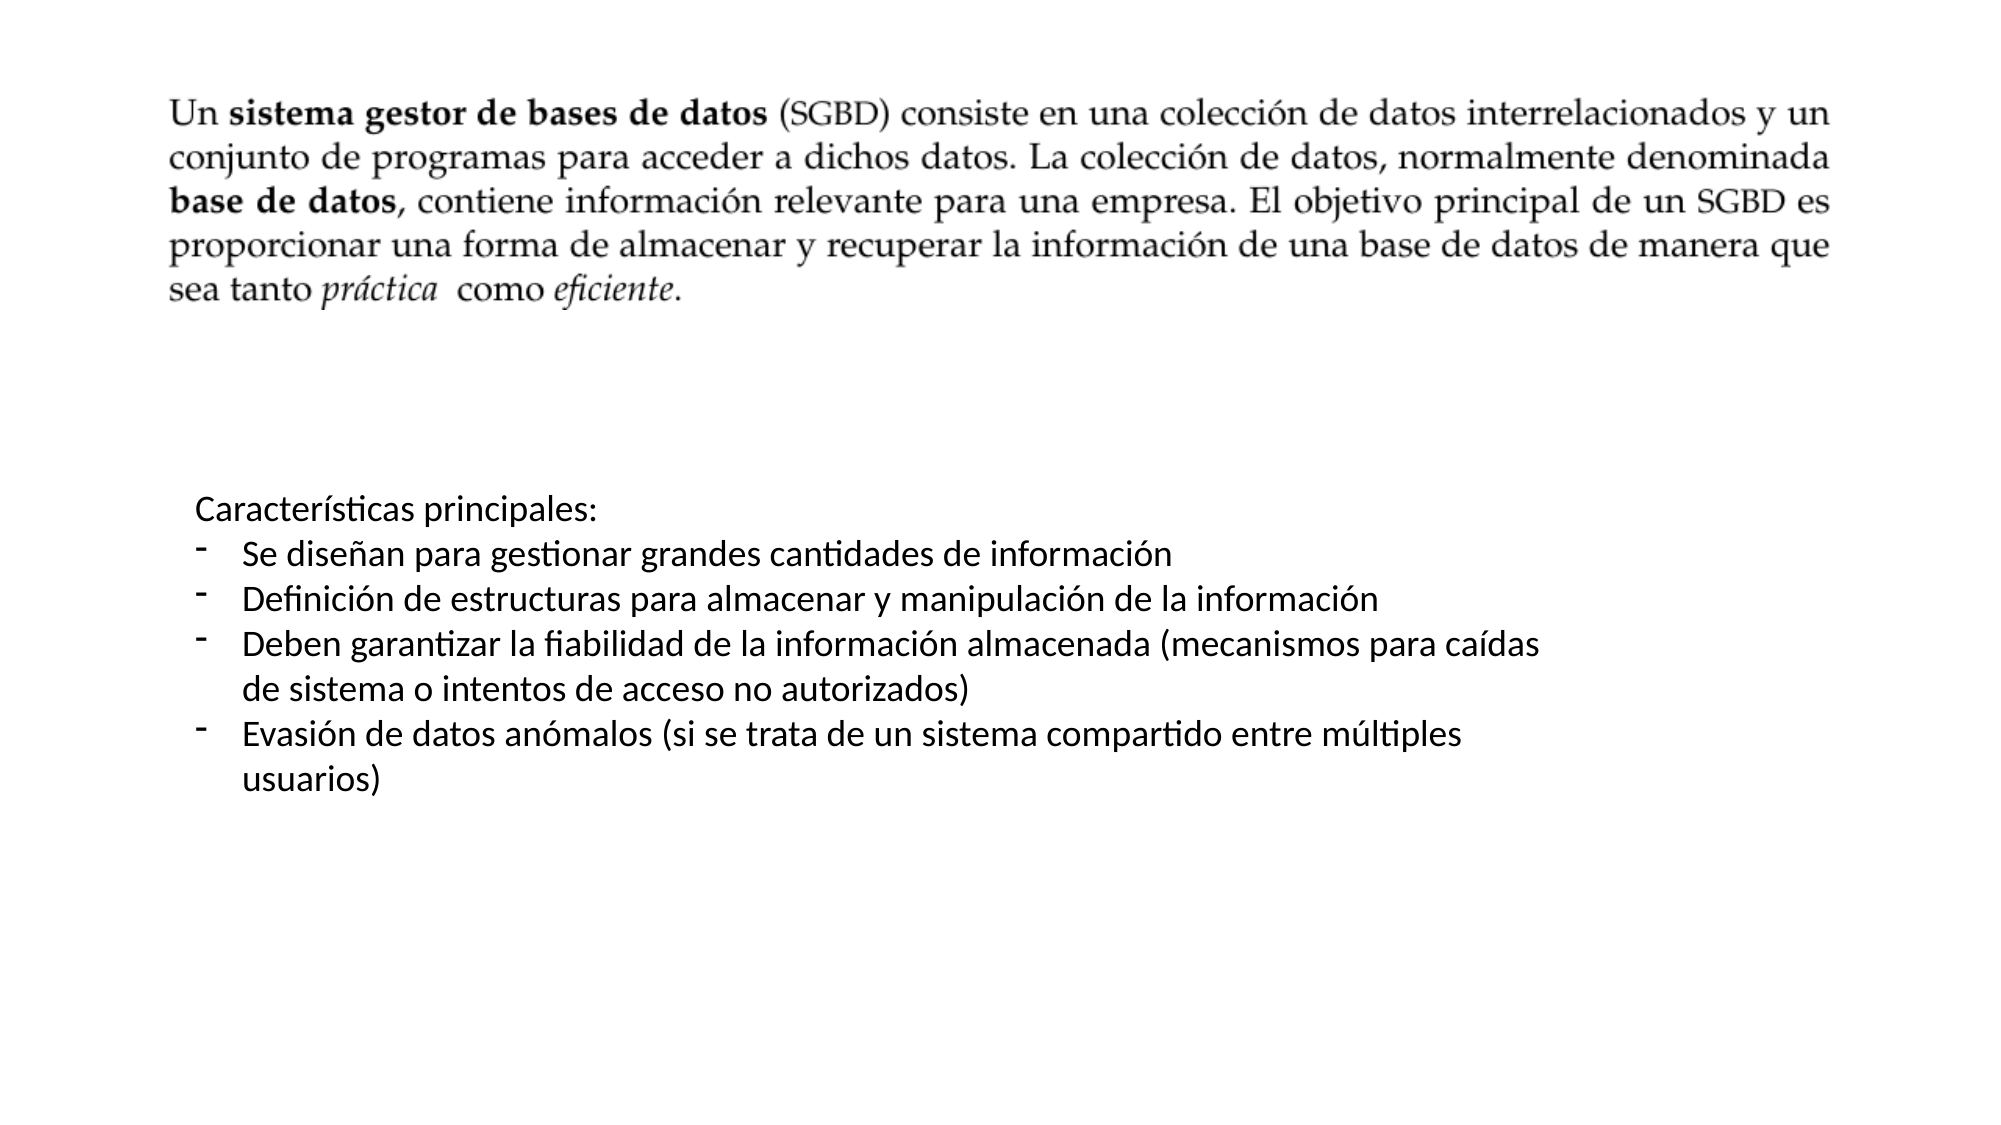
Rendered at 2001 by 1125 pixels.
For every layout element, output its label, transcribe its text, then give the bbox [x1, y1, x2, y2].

picture [156, 84, 1844, 310]
text_box Características principales: Se diseñan para gestionar grandes cantidades de información Definición de estructuras para almacenar y manipulación de la información Deben garantizar la fiabilidad de la información almacenada (mecanismos para caídas de sistema o intentos de acceso no autorizados) Evasión de datos anómalos (si se trata de un sistema compartido entre múltiples usuarios) [180, 477, 1581, 807]
